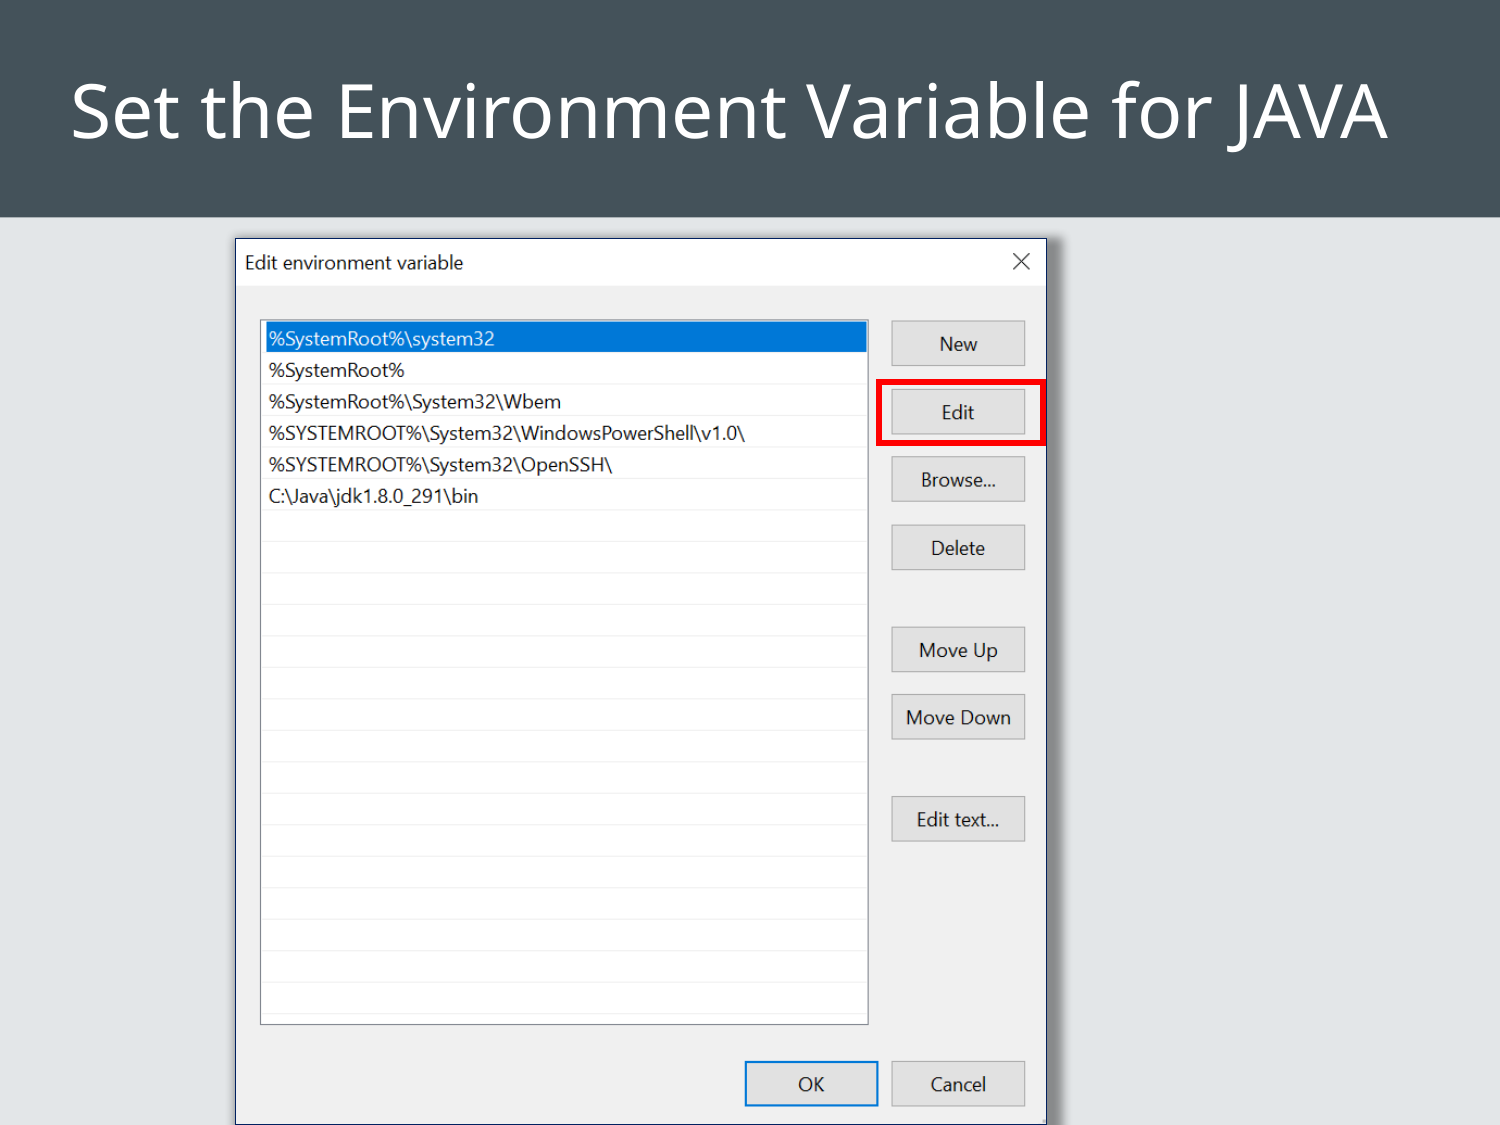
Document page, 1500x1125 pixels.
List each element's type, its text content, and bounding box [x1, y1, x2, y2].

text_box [235, 238, 1047, 1125]
title Set the Environment Variable for JAVA [55, 0, 1432, 218]
